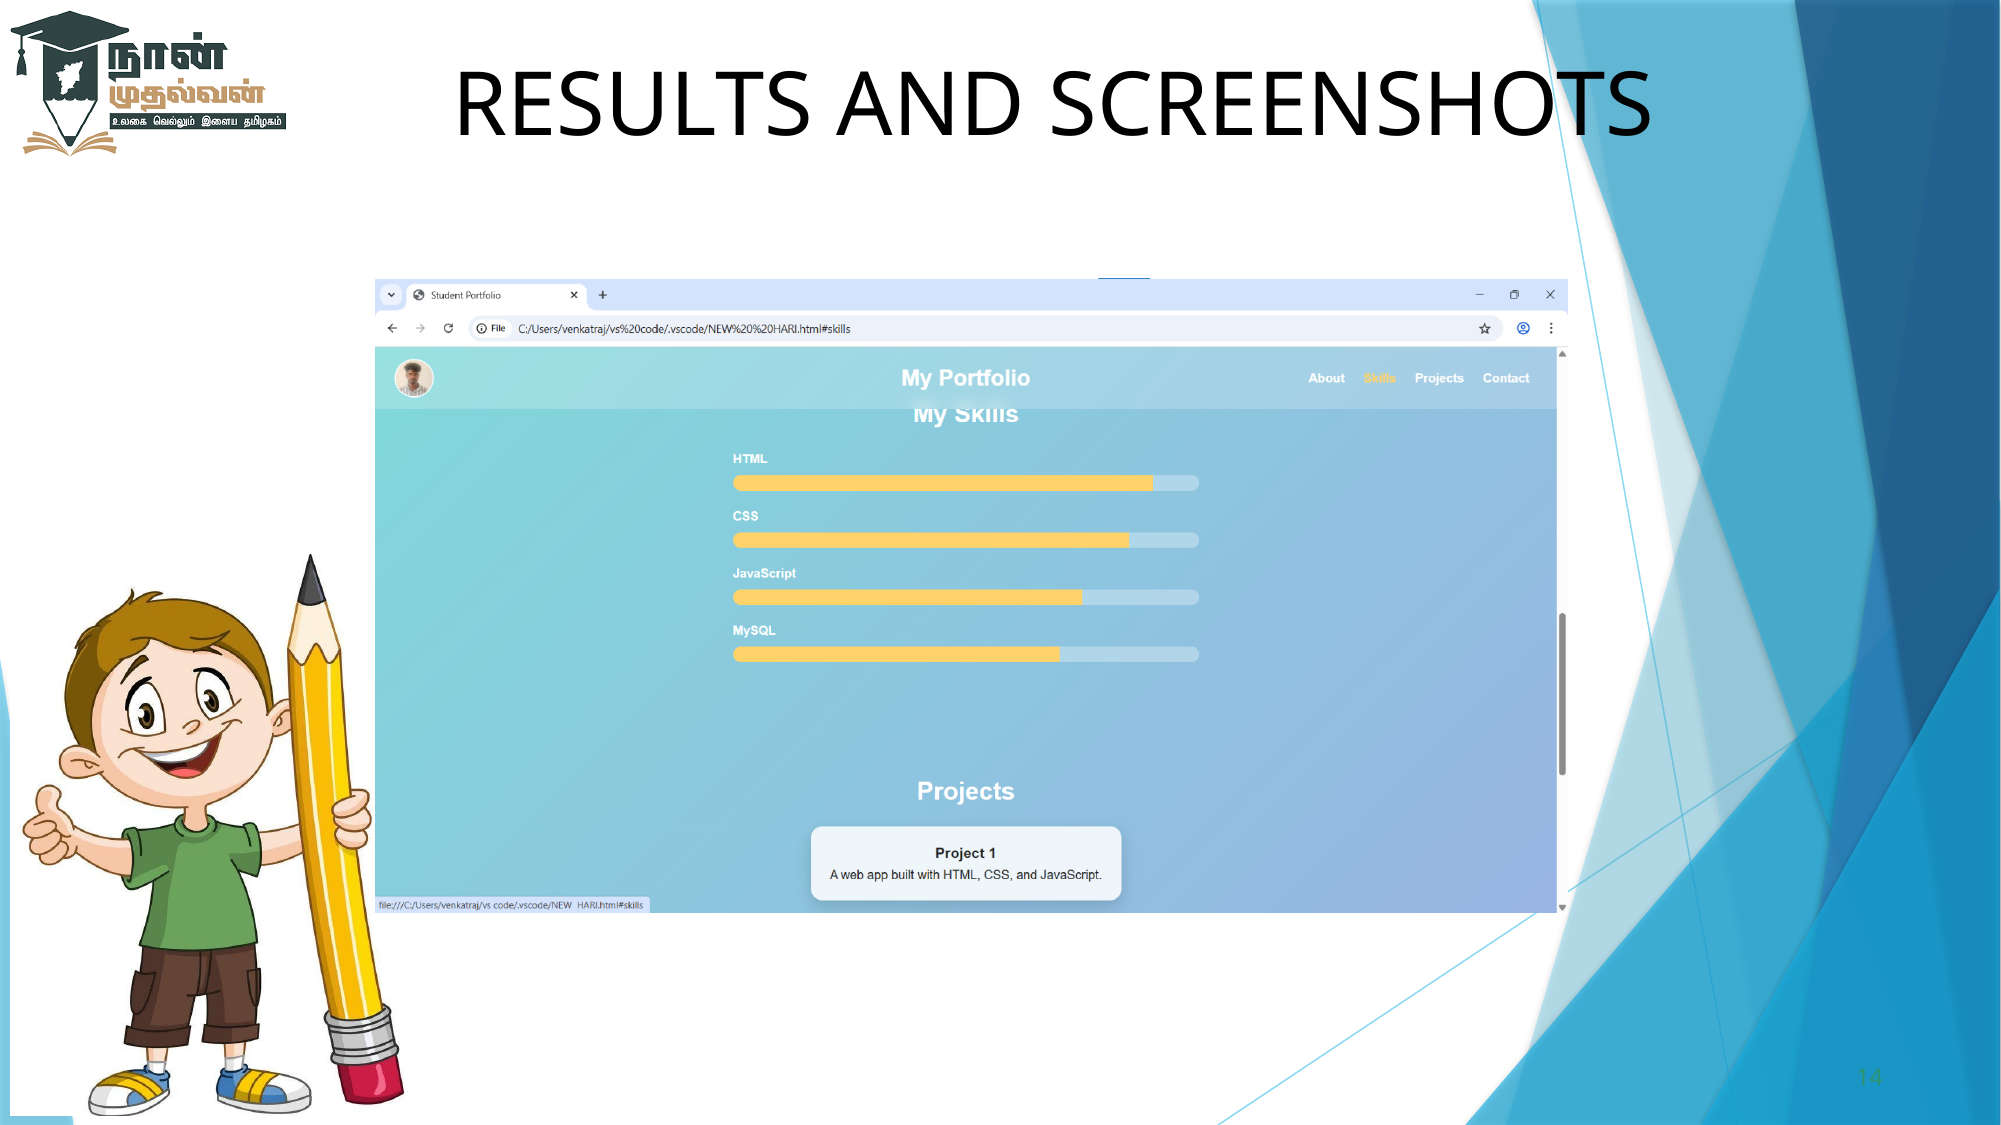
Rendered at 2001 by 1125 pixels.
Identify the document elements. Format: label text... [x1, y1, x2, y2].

text_box [1571, 386, 1850, 543]
title RESULTS AND SCREENSHOTS [450, 44, 1842, 236]
picture [10, 278, 1568, 1117]
text_box 14 [1849, 1061, 1888, 1095]
picture [0, 3, 290, 161]
